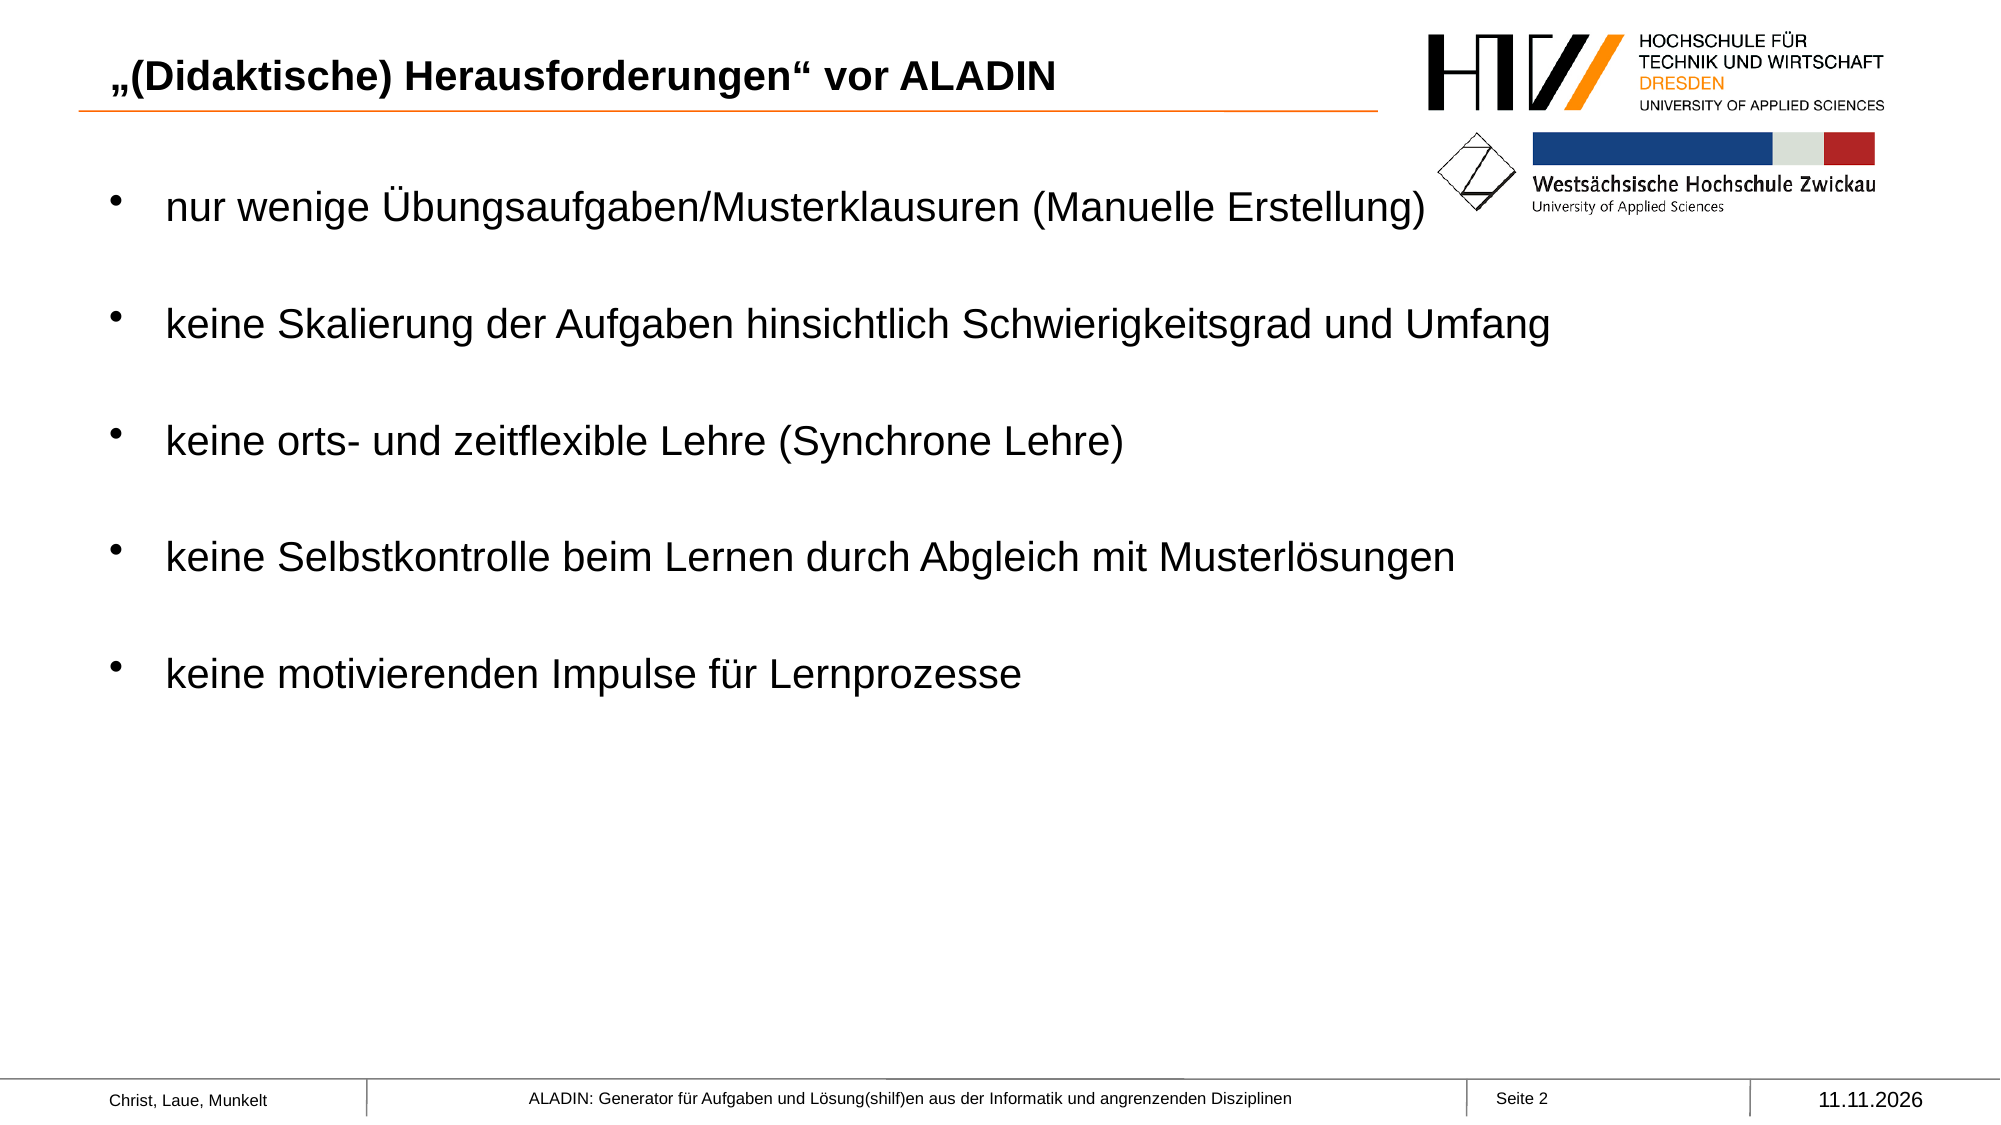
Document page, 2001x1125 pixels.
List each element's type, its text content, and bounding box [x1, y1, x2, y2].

picture [1425, 31, 1887, 111]
title „(Didaktische) Herausforderungen“ vor ALADIN [94, 29, 1386, 117]
picture [1436, 132, 1875, 215]
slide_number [1803, 1080, 1981, 1116]
list nur wenige Übungsaufgaben/Musterklausuren (Manuelle Erstellung) keine Skalierung der Aufgaben hinsichtlich Schwierigkeitsgrad und Umfang keine orts- und zeitflexible Lehre (Synchrone Lehre) keine Selbstkontrolle beim Lernen durch Abgleich mit Musterlösungen keine motivierenden Impulse für Lernprozesse [94, 172, 1898, 976]
